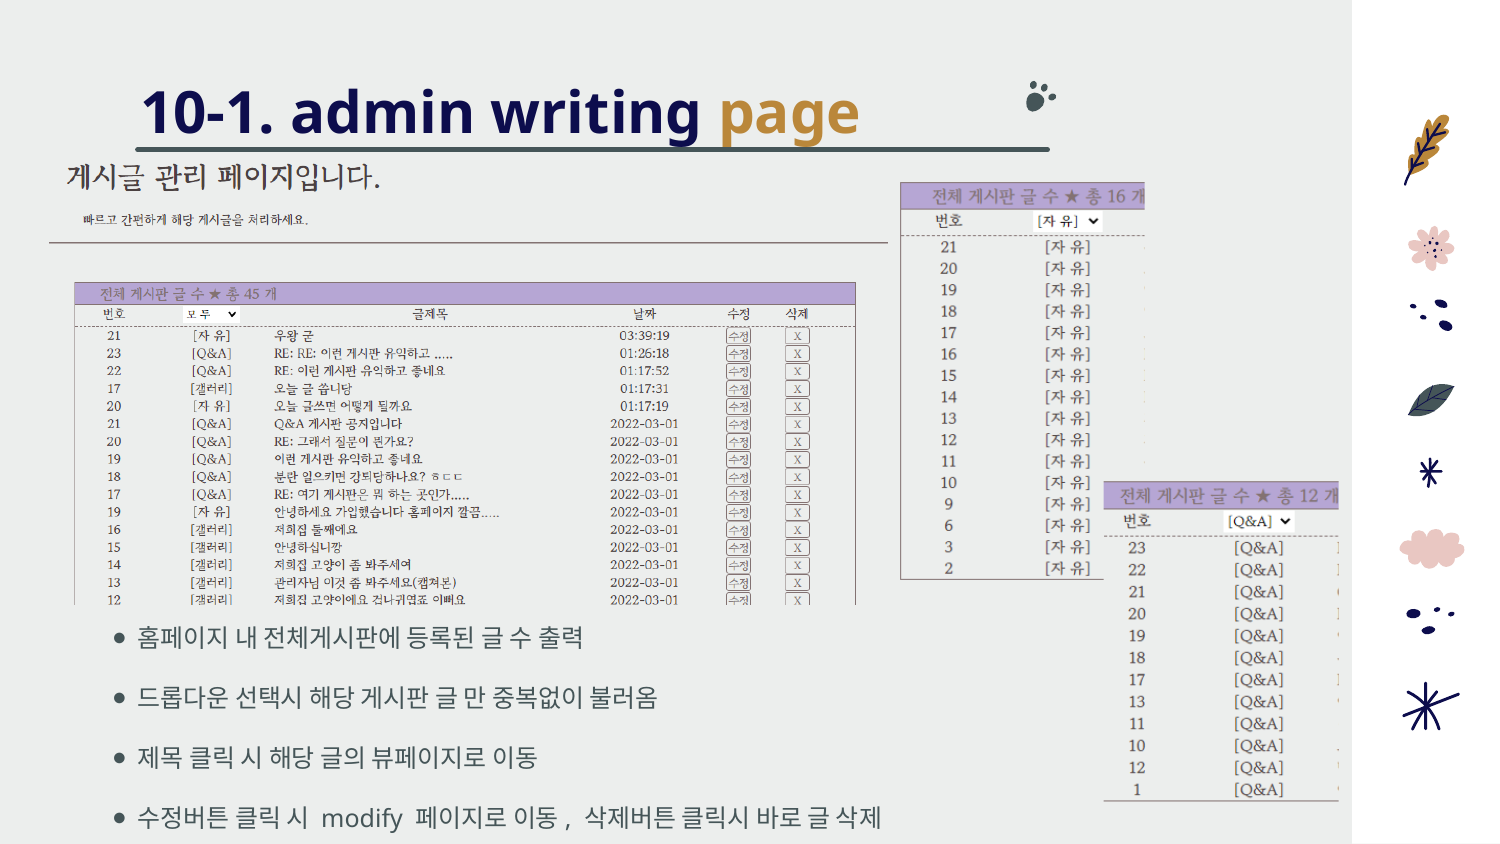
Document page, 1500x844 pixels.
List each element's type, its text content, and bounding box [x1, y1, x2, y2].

text_box ⦁ 홈페이지 내 전체게시판에 등록된 글 수 출력 ⦁ 드롭다운 선택시 해당 게시판 글 만 중복없이 불러옴 ⦁ 제목 클릭 시 해당 글의 뷰페이지로 이동 ⦁ 수정버튼 클릭 시 modify 페이지로 이동, 삭제버튼 클릭시 바로 글 삭제 [97, 607, 944, 796]
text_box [1025, 80, 1057, 112]
title 10-1. admin writing page [109, 60, 1374, 155]
picture [23, 155, 1339, 814]
